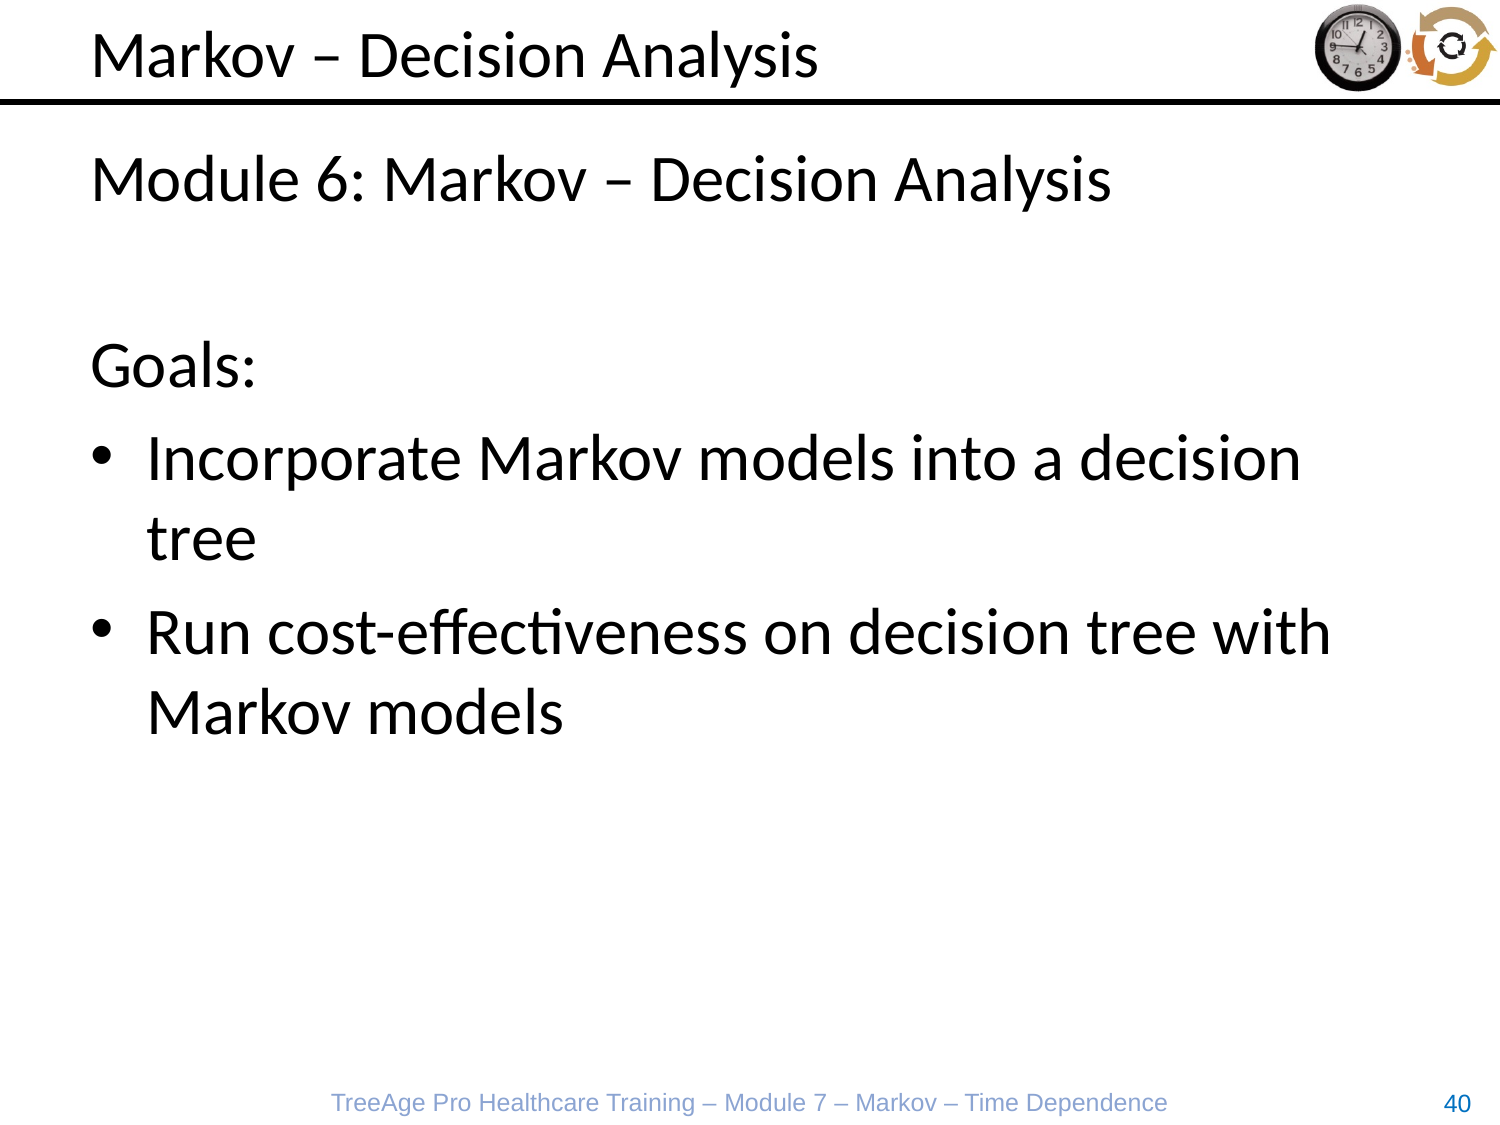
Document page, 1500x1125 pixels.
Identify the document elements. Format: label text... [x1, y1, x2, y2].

list Module 6: Markov – Decision Analysis Goals: Incorporate Markov models into a decision tree Run cost-effectiveness on decision tree with Markov models [75, 126, 1425, 1005]
title Markov – Decision Analysis [75, 7, 1425, 95]
picture [1311, 0, 1498, 93]
footer TreeAge Pro Healthcare Training – Module 7 – Markov – Time Dependence [189, 1081, 1310, 1122]
